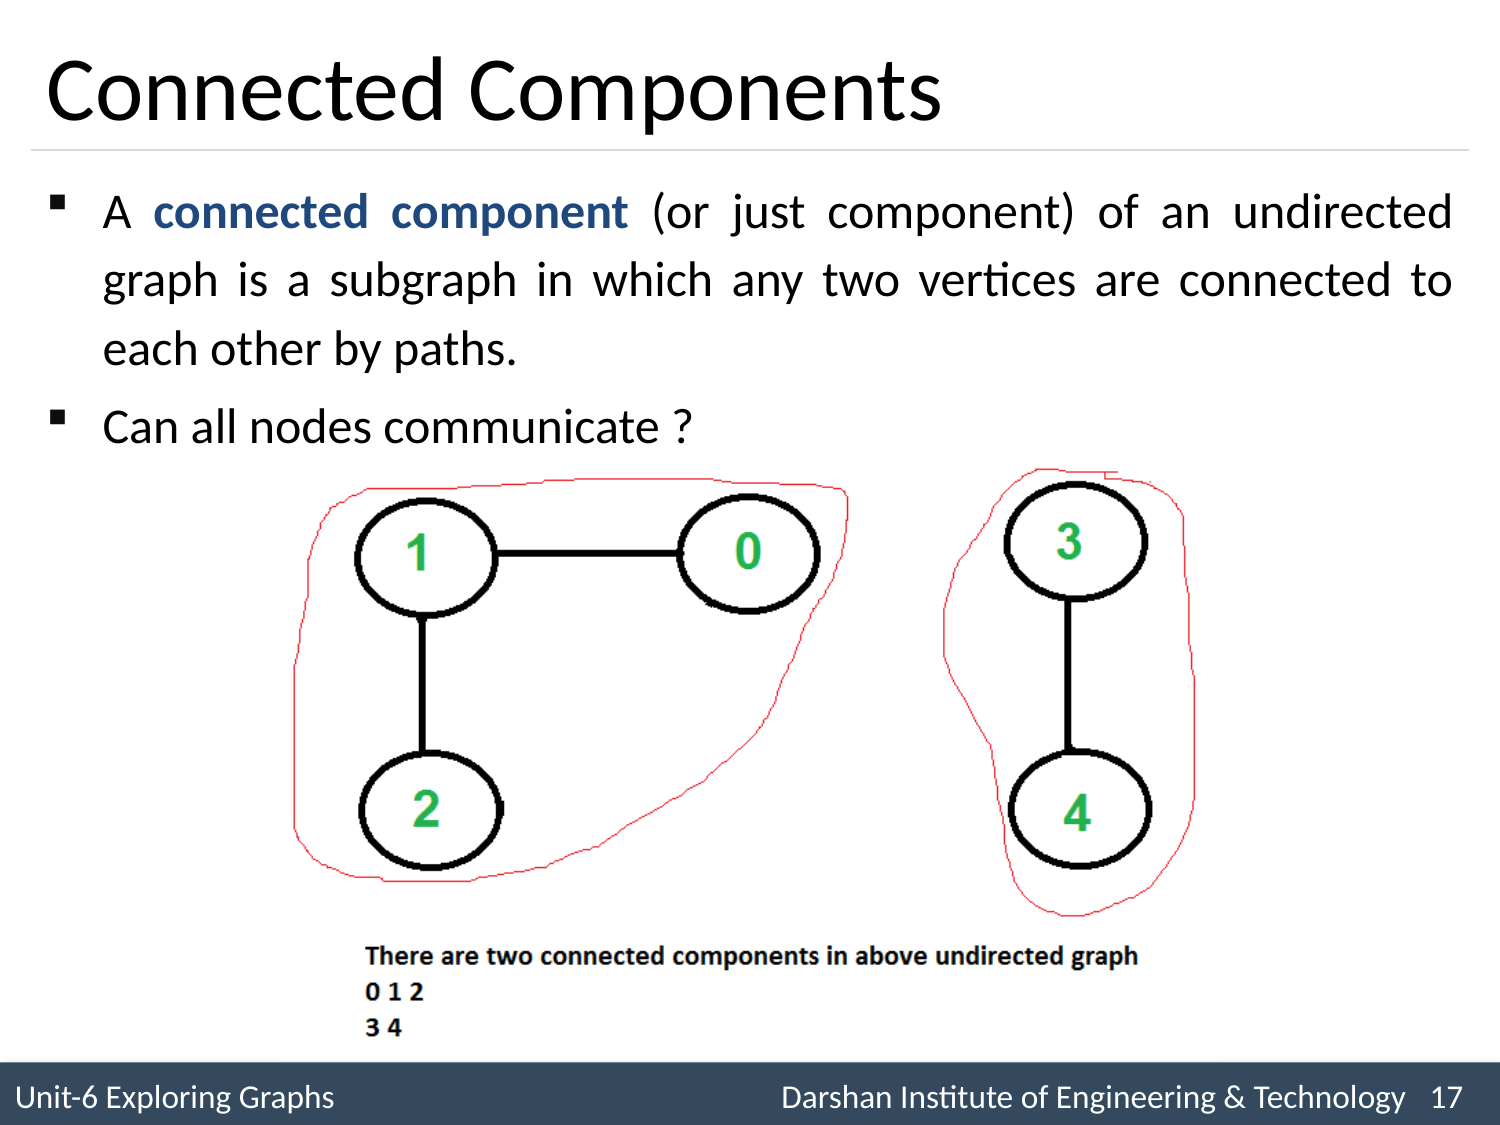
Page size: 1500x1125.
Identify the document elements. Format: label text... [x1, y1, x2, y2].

title Connected Components [31, 17, 1469, 150]
list A connected component (or just component) of an undirected graph is a subgraph in which any two vertices are connected to each other by paths. Can all nodes communicate ? [31, 162, 1469, 1038]
picture [280, 455, 1220, 1060]
